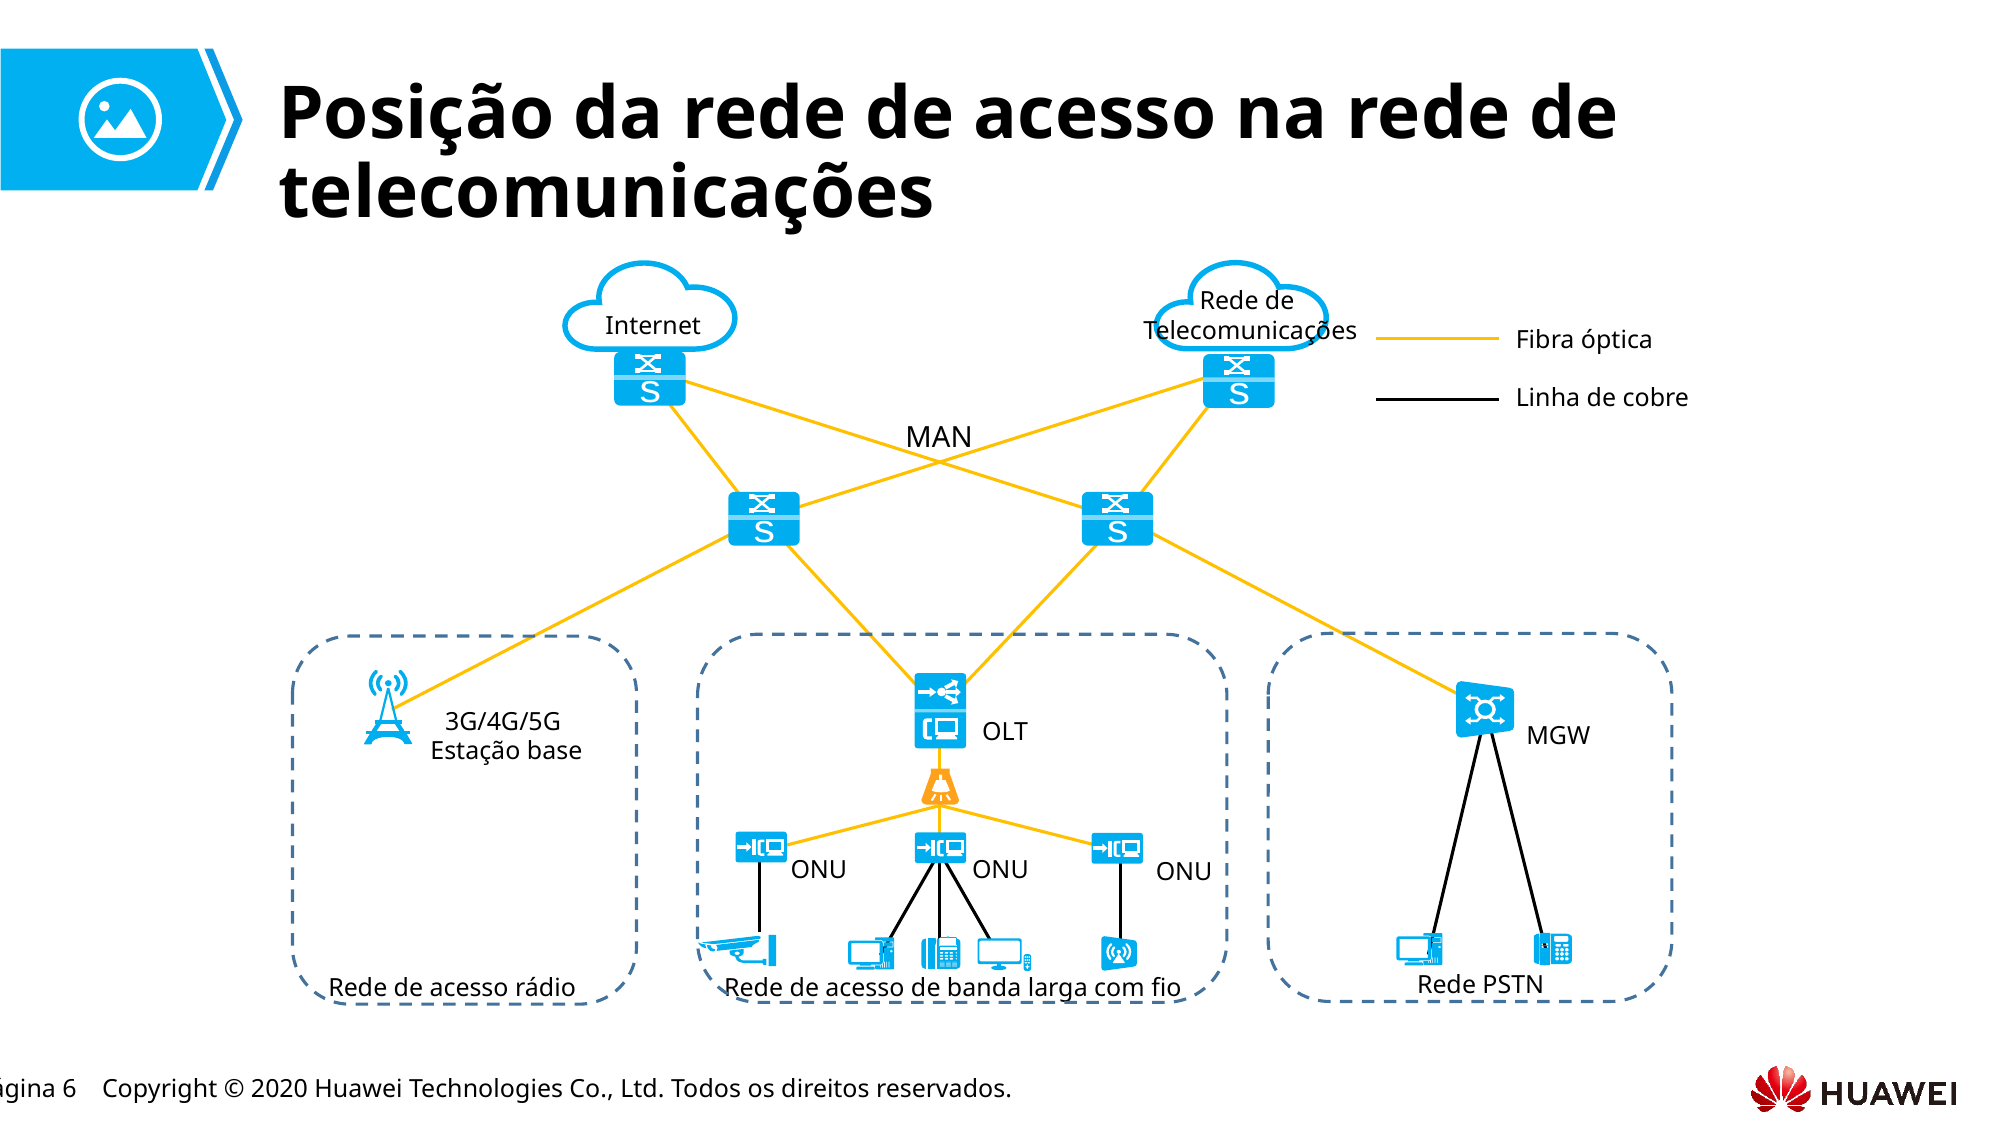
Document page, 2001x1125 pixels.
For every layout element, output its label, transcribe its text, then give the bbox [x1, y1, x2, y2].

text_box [292, 256, 1697, 1005]
picture [1751, 1066, 1956, 1112]
title Posição da rede de acesso na rede de telecomunicações [261, 67, 1875, 173]
